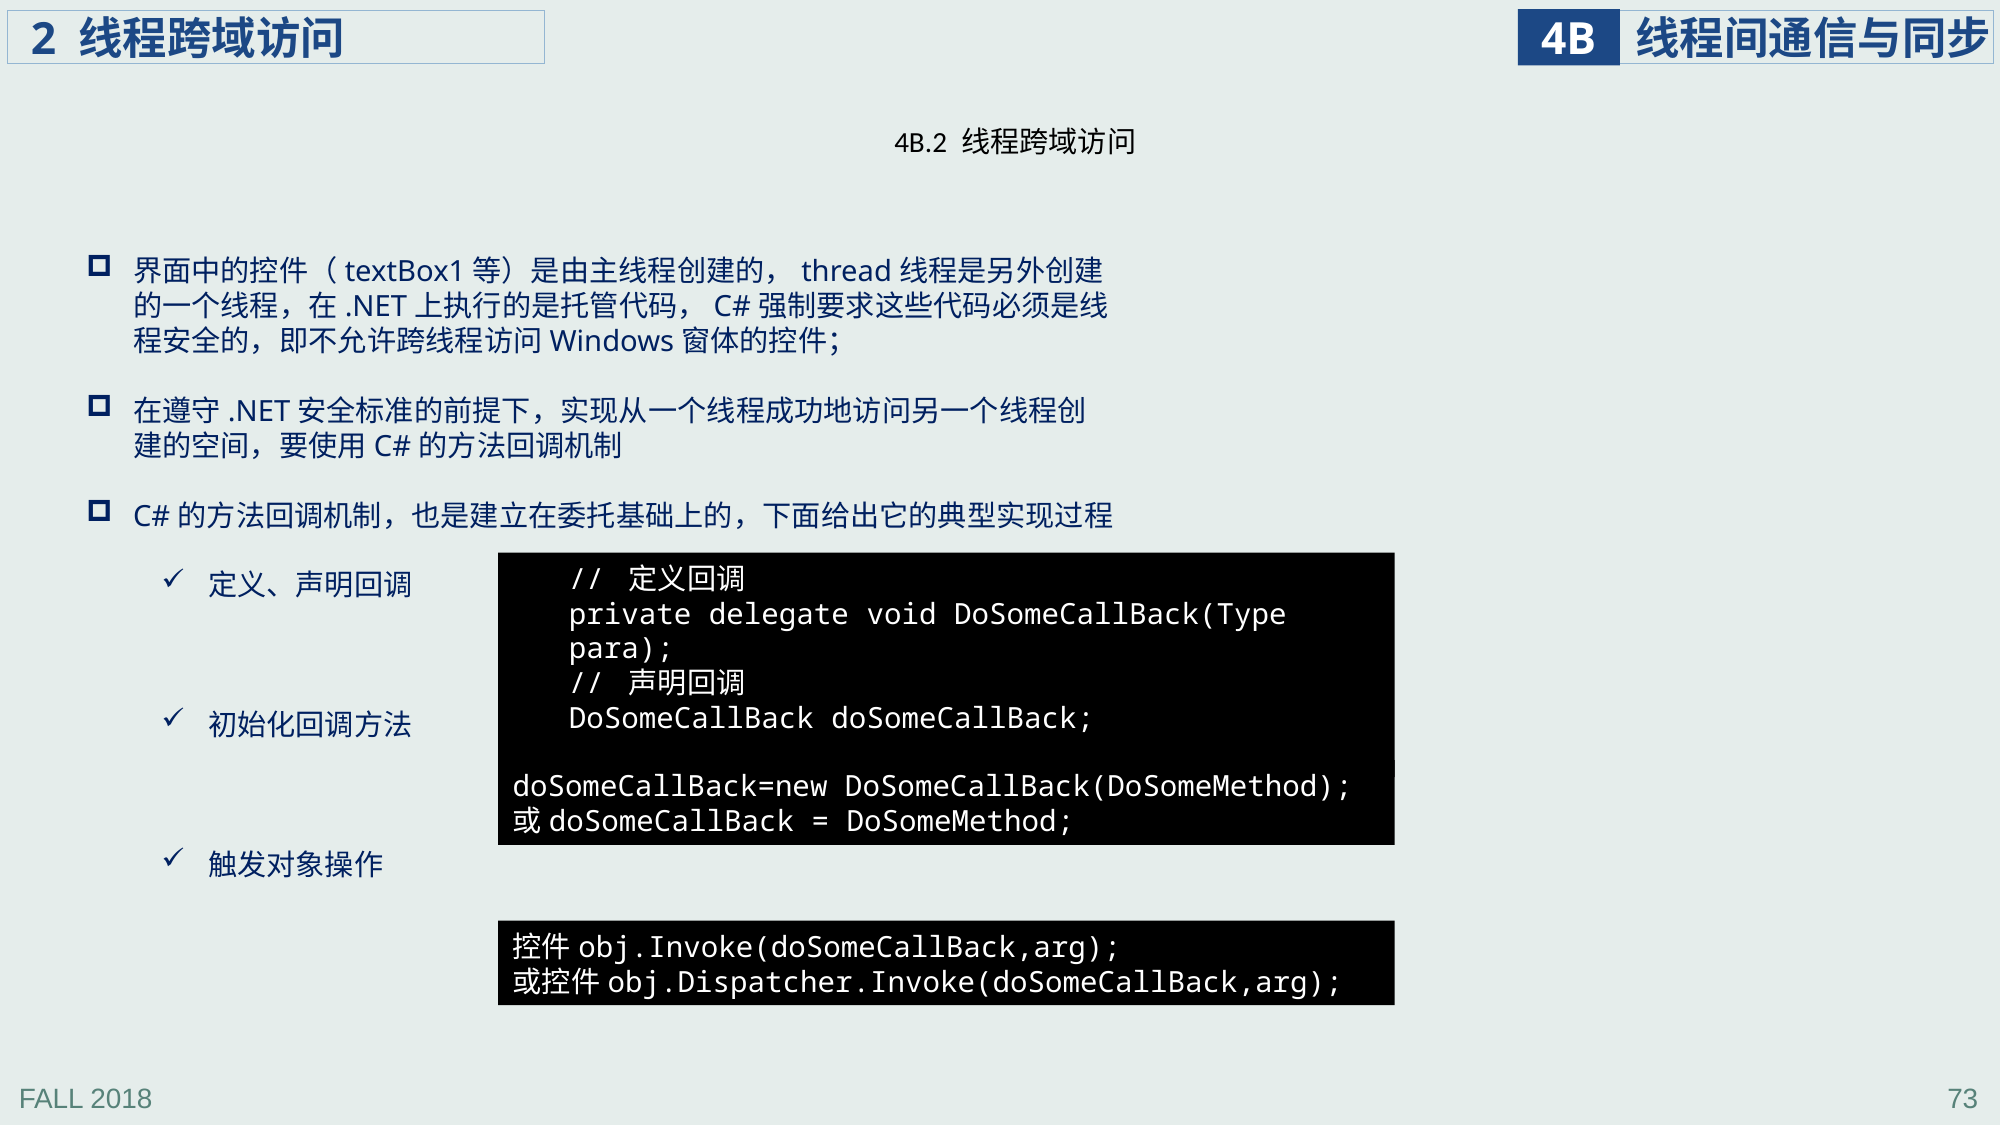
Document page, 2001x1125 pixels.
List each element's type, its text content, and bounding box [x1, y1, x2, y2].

title 4B.2 线程跨域访问 [483, 84, 1548, 199]
text_box // 定义回调 private delegate void DoSomeCallBack(Type para); // 声明回调 DoSomeCallBack doSomeCallBack; [498, 552, 1395, 760]
text_box 控件obj.Invoke(doSomeCallBack,arg); 或控件obj.Dispatcher.Invoke(doSomeCallBack,arg); [498, 920, 1395, 1006]
text_box 界面中的控件（textBox1等）是由主线程创建的，thread线程是另外创建的一个线程，在.NET上执行的是托管代码，C#强制要求这些代码必须是线程安全的，即不允许跨线程访问Windows窗体的控件； 在遵守.NET安全标准的前提下，实现从一个线程成功地访问另一个线程创建的空间，要使用C#的方法回调机制 C#的方法回调机制，也是建立在委托基础上的，下面给出它的典型实现过程 定义、声明回调 初始化回调方法 触发对象操作 [71, 244, 1130, 924]
text_box doSomeCallBack=new DoSomeCallBack(DoSomeMethod); 或doSomeCallBack = DoSomeMethod; [498, 760, 1395, 845]
